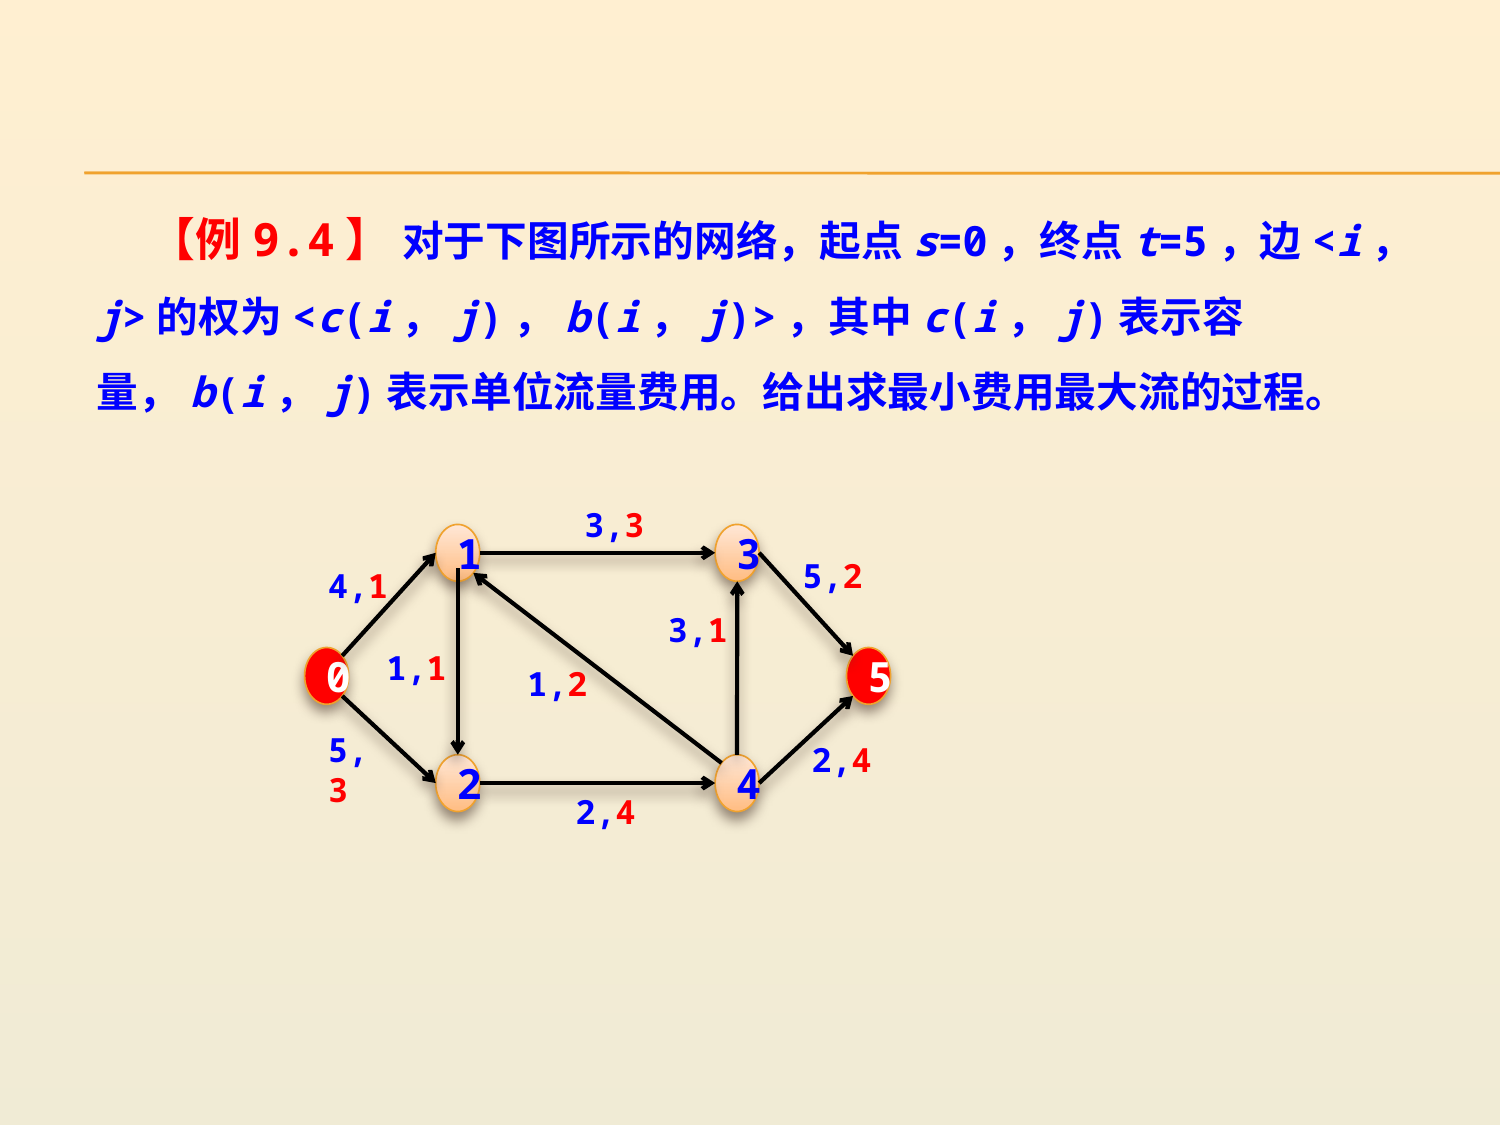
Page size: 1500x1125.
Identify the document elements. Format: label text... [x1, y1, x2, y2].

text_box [304, 503, 891, 832]
text_box 【例9.4】 对于下图所示的网络，起点s=0，终点t=5，边<i，j>的权为<c(i，j)，b(i，j)>，其中c(i，j)表示容量，b(i，j)表示单位流量费用。给出求最小费用最大流的过程。 [82, 175, 1454, 423]
